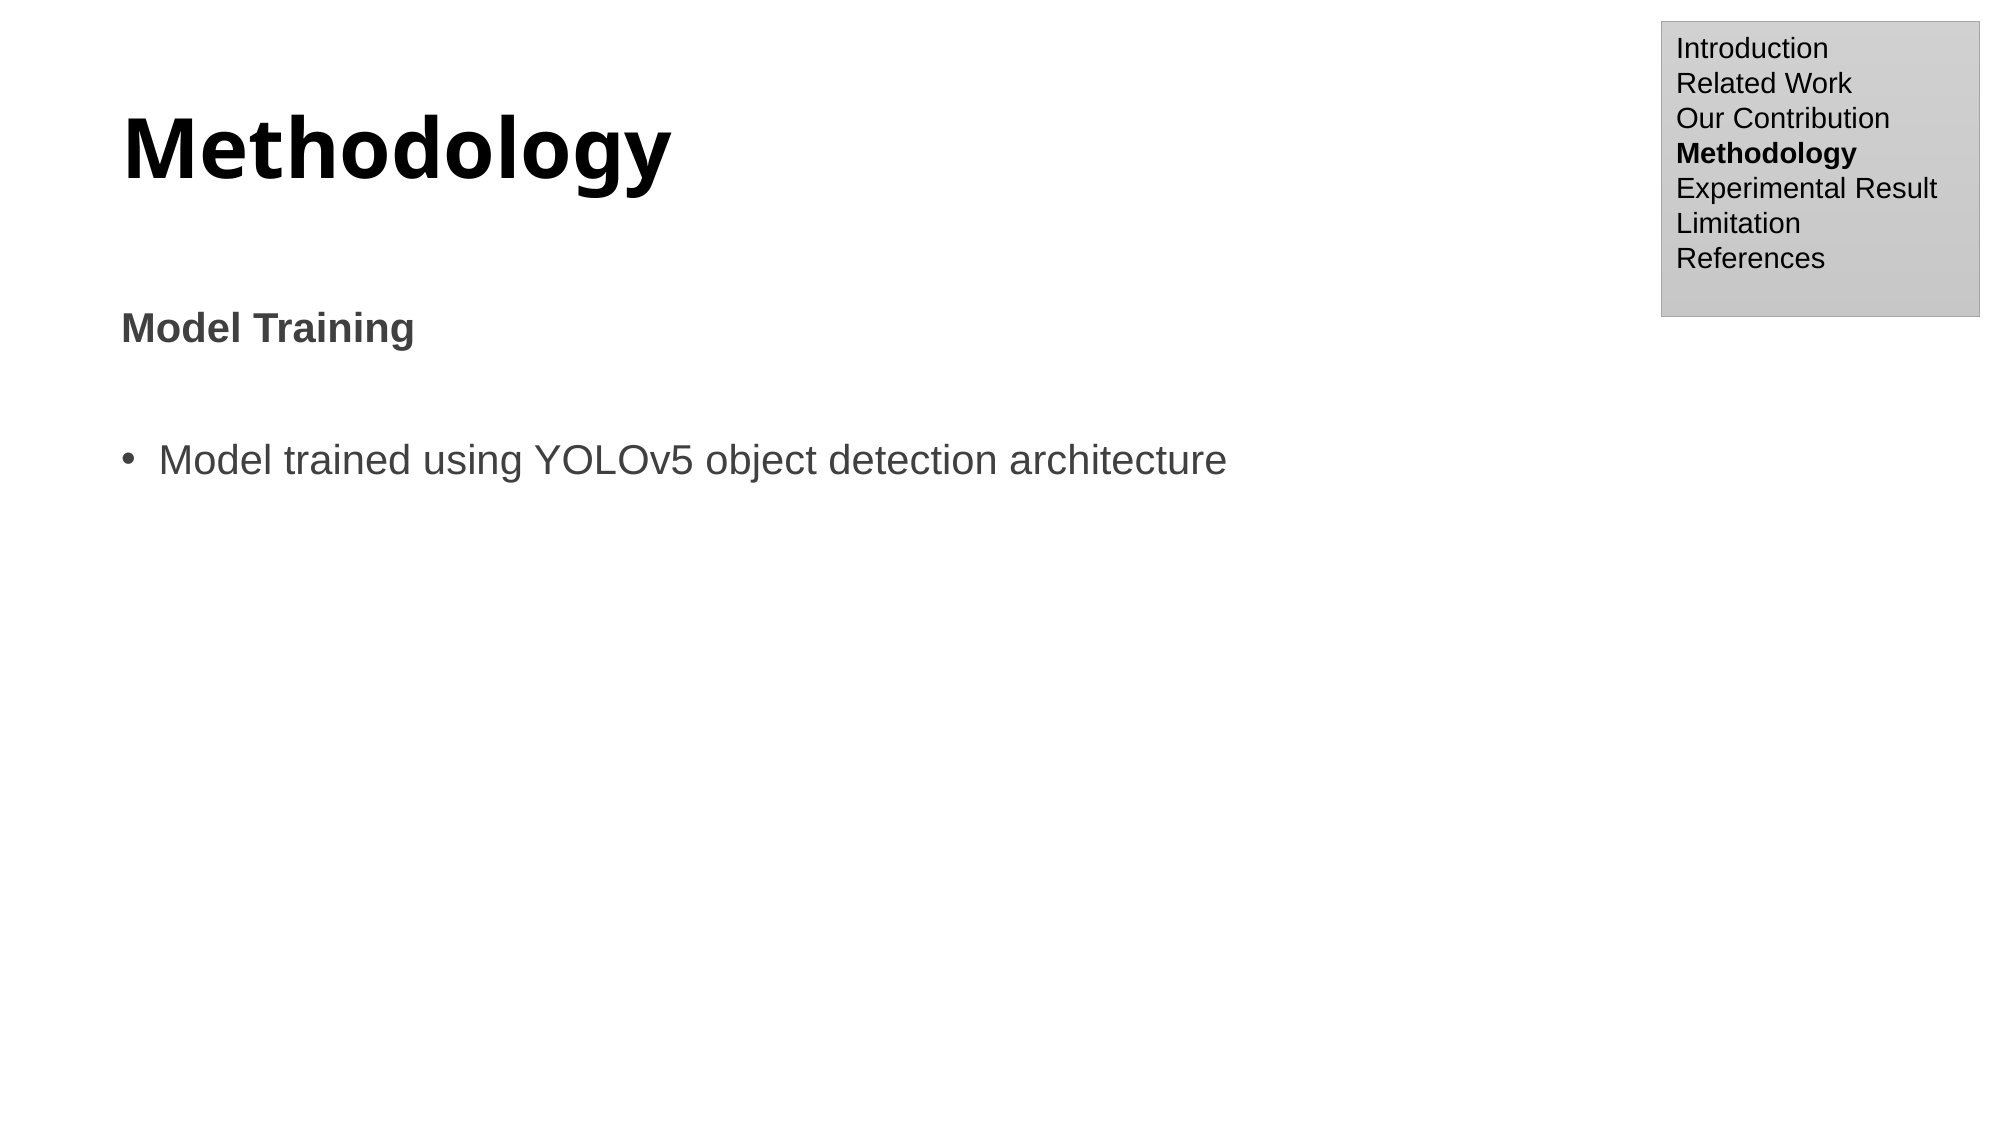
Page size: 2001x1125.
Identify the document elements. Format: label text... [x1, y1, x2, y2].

text_box Introduction Related Work Our Contribution Methodology Experimental Result Limitation References [1661, 21, 1980, 317]
list Model Training Model trained using YOLOv5 object detection architecture [106, 299, 1832, 1014]
title Methodology [106, 42, 1661, 260]
